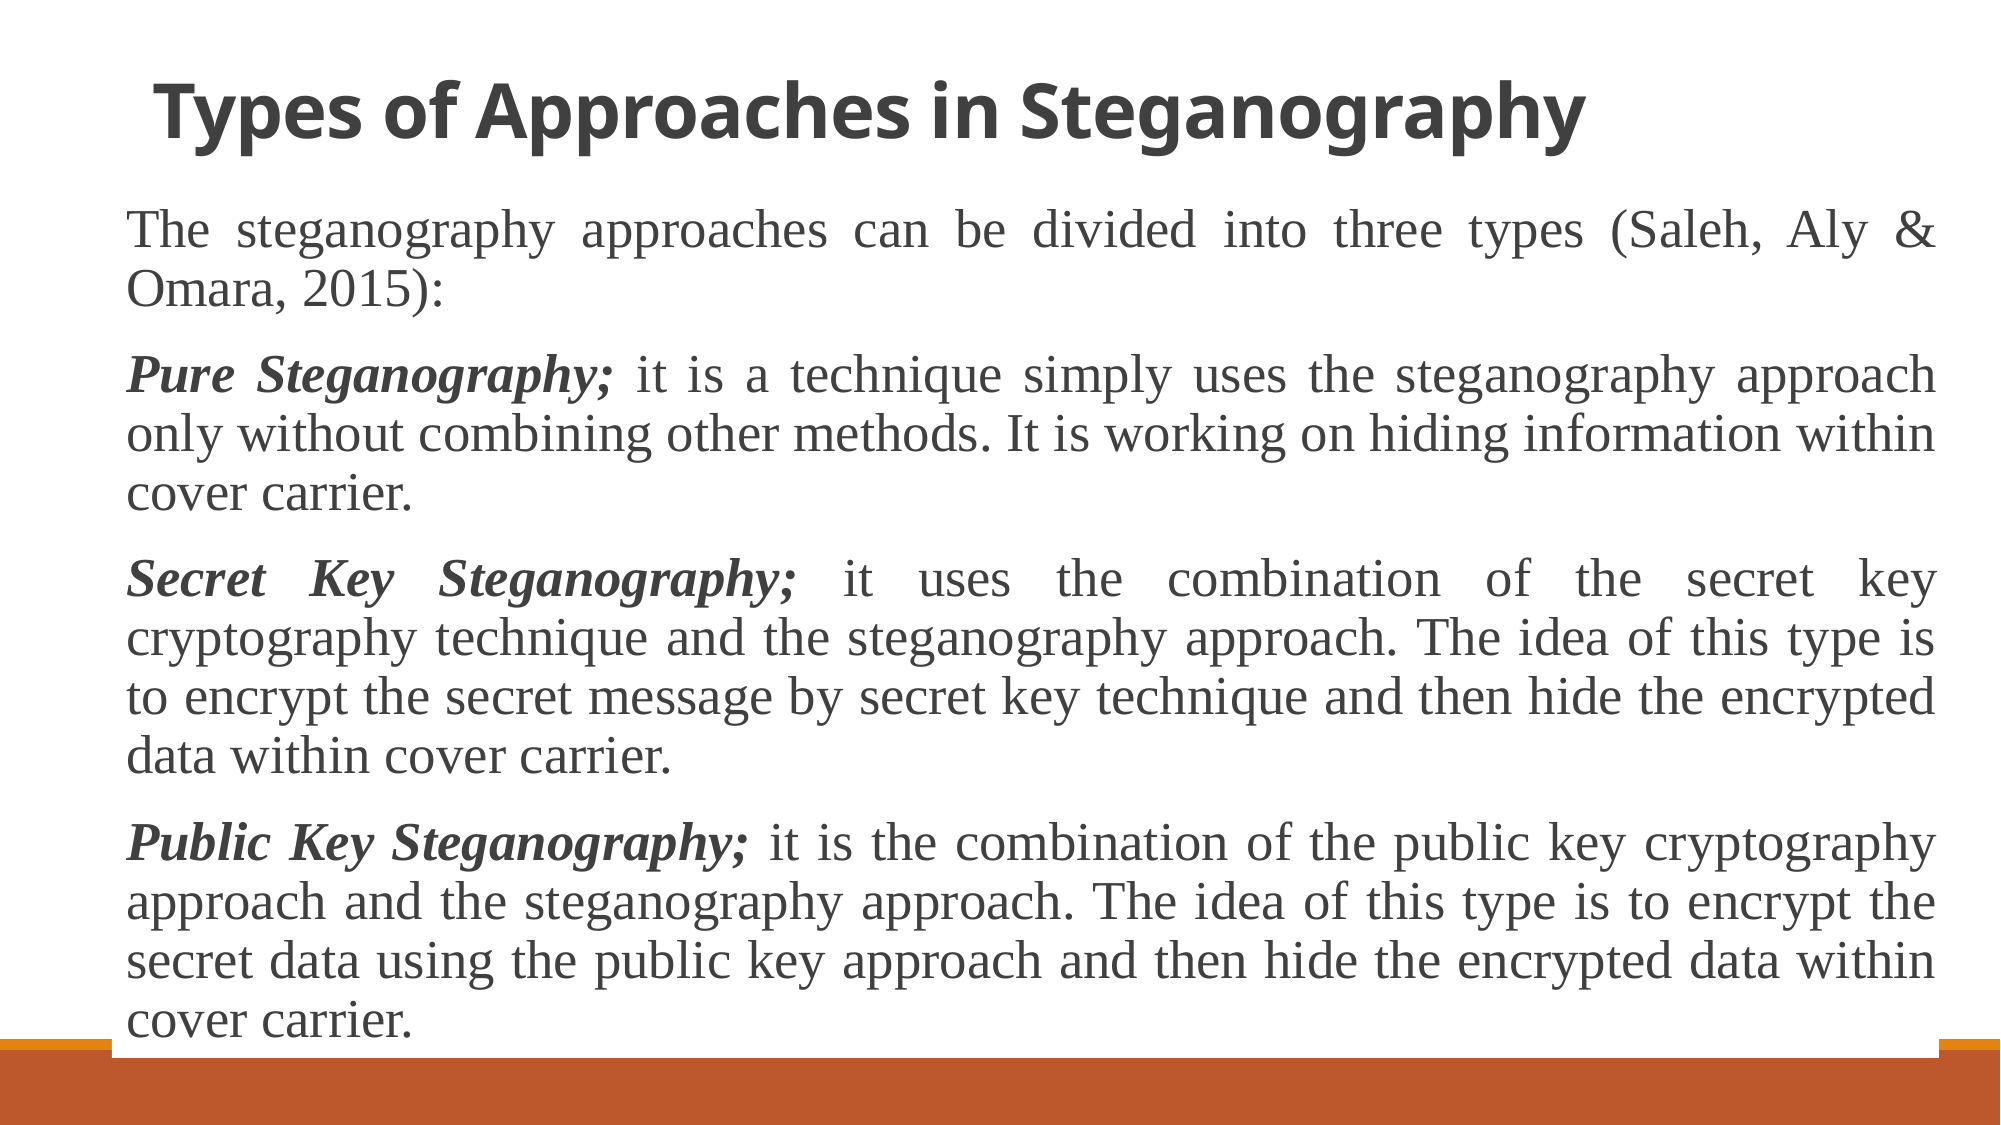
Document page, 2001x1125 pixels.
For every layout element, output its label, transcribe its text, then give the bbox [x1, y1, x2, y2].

list The steganography approaches can be divided into three types (Saleh, Aly & Omara, 2015): Pure Steganography; it is a technique simply uses the steganography approach only without combining other methods. It is working on hiding information within cover carrier. Secret Key Steganography; it uses the combination of the secret key cryptography technique and the steganography approach. The idea of this type is to encrypt the secret message by secret key technique and then hide the encrypted data within cover carrier. Public Key Steganography; it is the combination of the public key cryptography approach and the steganography approach. The idea of this type is to encrypt the secret data using the public key approach and then hide the encrypted data within cover carrier. [111, 192, 1939, 1058]
title Types of Approaches in Steganography [137, 67, 1895, 162]
